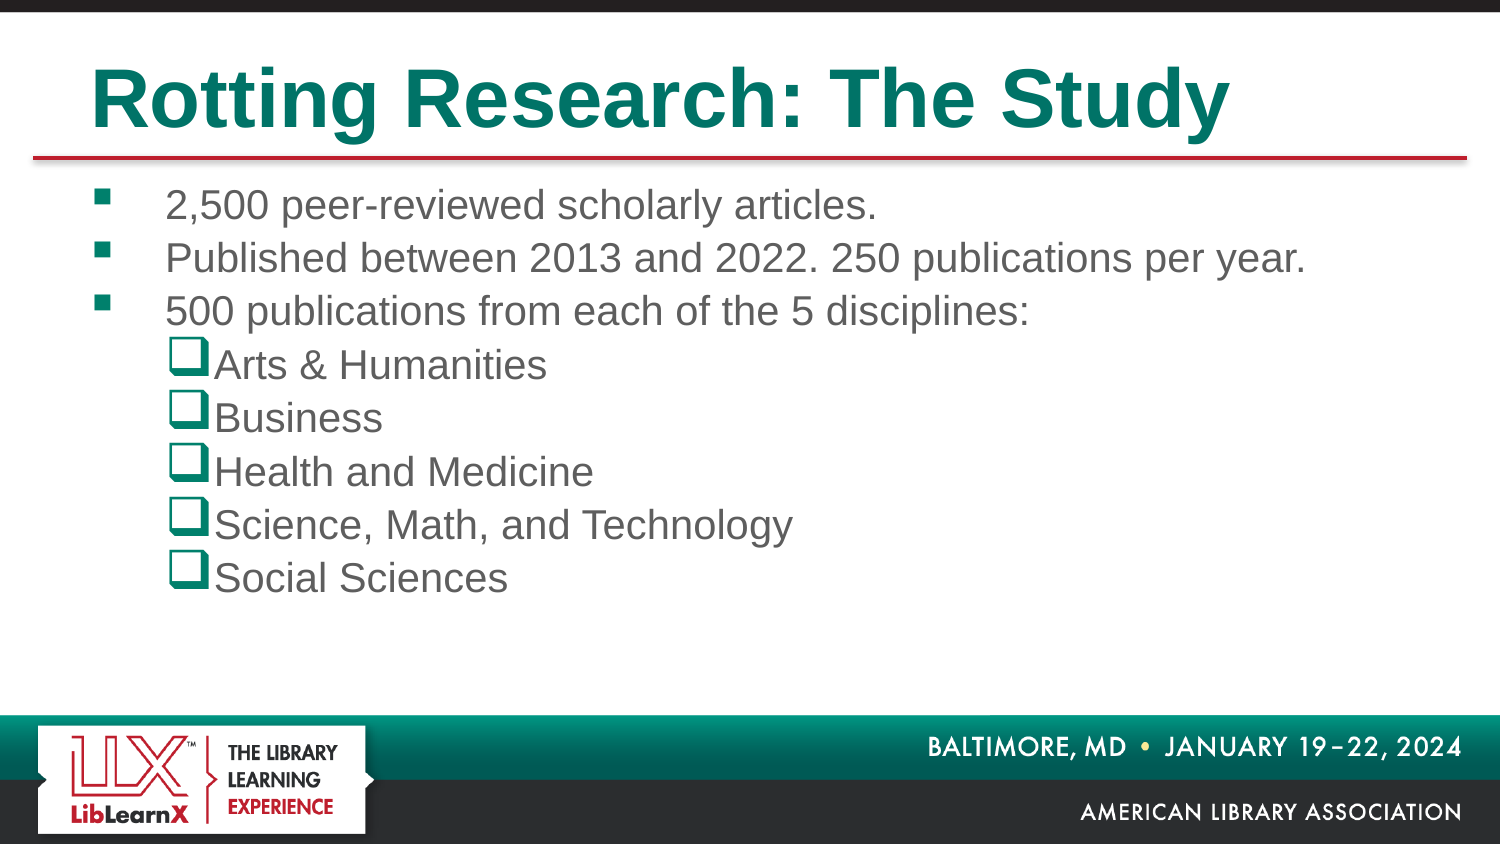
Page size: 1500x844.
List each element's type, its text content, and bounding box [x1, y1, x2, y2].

picture [0, 0, 1500, 844]
list 2,500 peer-reviewed scholarly articles. Published between 2013 and 2022. 250 publications per year. 500 publications from each of the 5 disciplines: Arts & Humanities Business Health and Medicine Science, Math, and Technology Social Sciences [75, 175, 1425, 686]
title Rotting Research: The Study [75, 33, 1425, 155]
